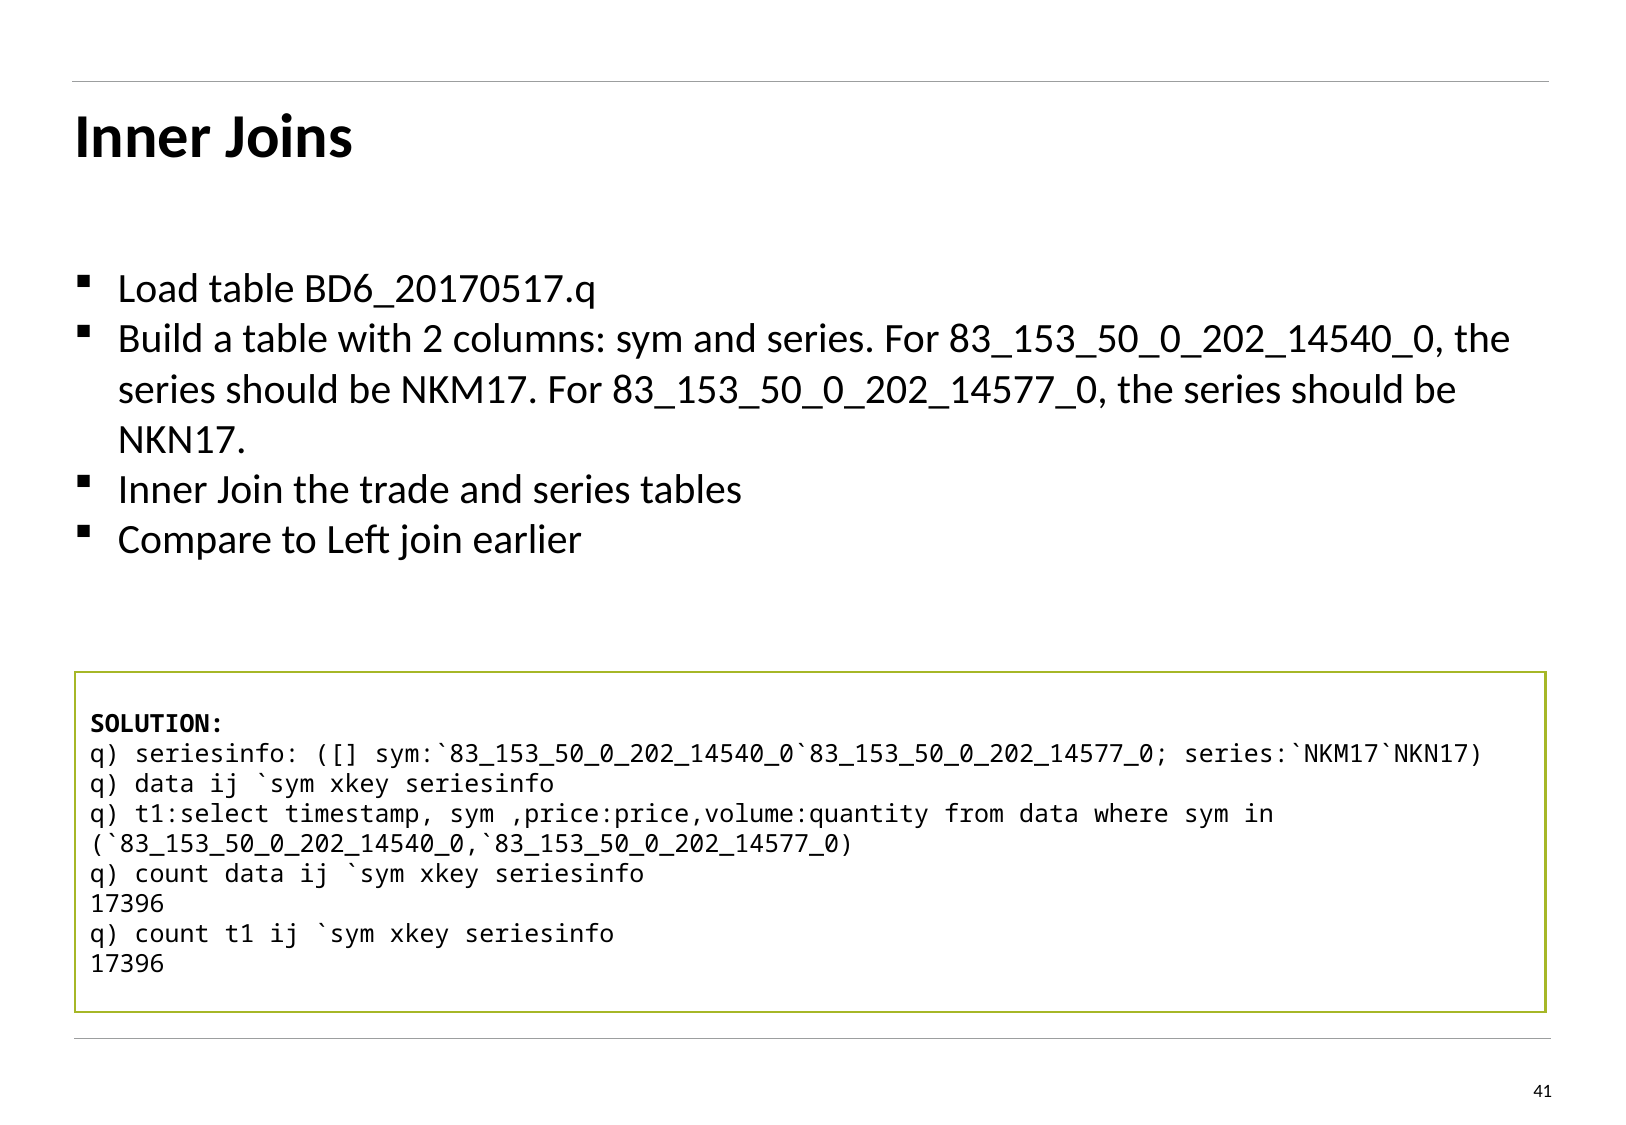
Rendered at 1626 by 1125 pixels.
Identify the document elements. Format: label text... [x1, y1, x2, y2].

title Inner Joins [74, 103, 1551, 238]
slide_number 41 [1484, 1080, 1553, 1099]
text_box Load table BD6_20170517.q Build a table with 2 columns: sym and series. For 83_153_50_0_202_14540_0, the series should be NKM17. For 83_153_50_0_202_14577_0, the series should be NKN17. Inner Join the trade and series tables Compare to Left join earlier [74, 261, 1551, 1030]
text_box SOLUTION: q) seriesinfo: ([] sym:`83_153_50_0_202_14540_0`83_153_50_0_202_14577_0; series:`NKM17`NKN17) q) data ij `sym xkey seriesinfo q) t1:select timestamp, sym ,price:price,volume:quantity from data where sym in (`83_153_50_0_202_14540_0,`83_153_50_0_202_14577_0) q) count data ij `sym xkey seriesinfo 17396 q) count t1 ij `sym xkey seriesinfo 17396 [74, 671, 1547, 1013]
